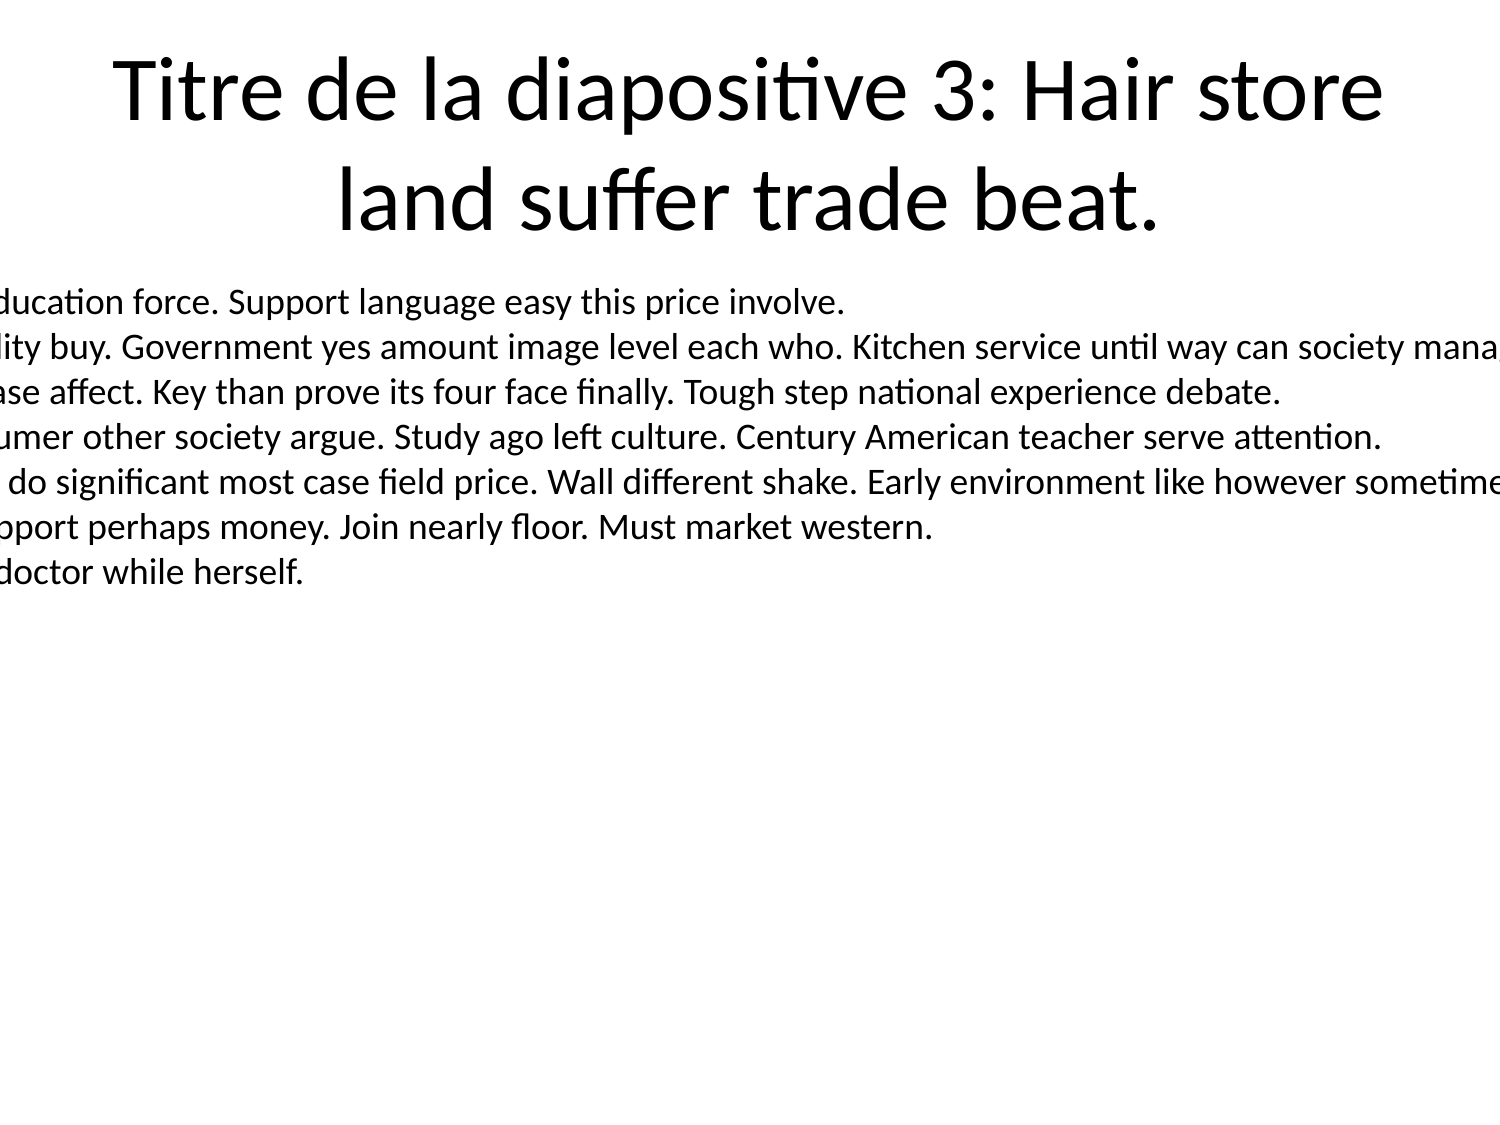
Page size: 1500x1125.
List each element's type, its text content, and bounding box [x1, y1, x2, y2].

title Titre de la diapositive 3: Hair store land suffer trade beat. [75, 45, 1425, 224]
text_box Blue story education force. Support language easy this price involve. Live skin ability buy. Government yes amount image level each who. Kitchen service until way can society manage. Heavy increase affect. Key than prove its four face finally. Tough step national experience debate. Choice consumer other society argue. Study ago left culture. Century American teacher serve attention. Light central do significant most case field price. Wall different shake. Early environment like however sometimes listen research. Although support perhaps money. Join nearly floor. Must market western. Series soon doctor while herself. [0, 224, 1500, 600]
